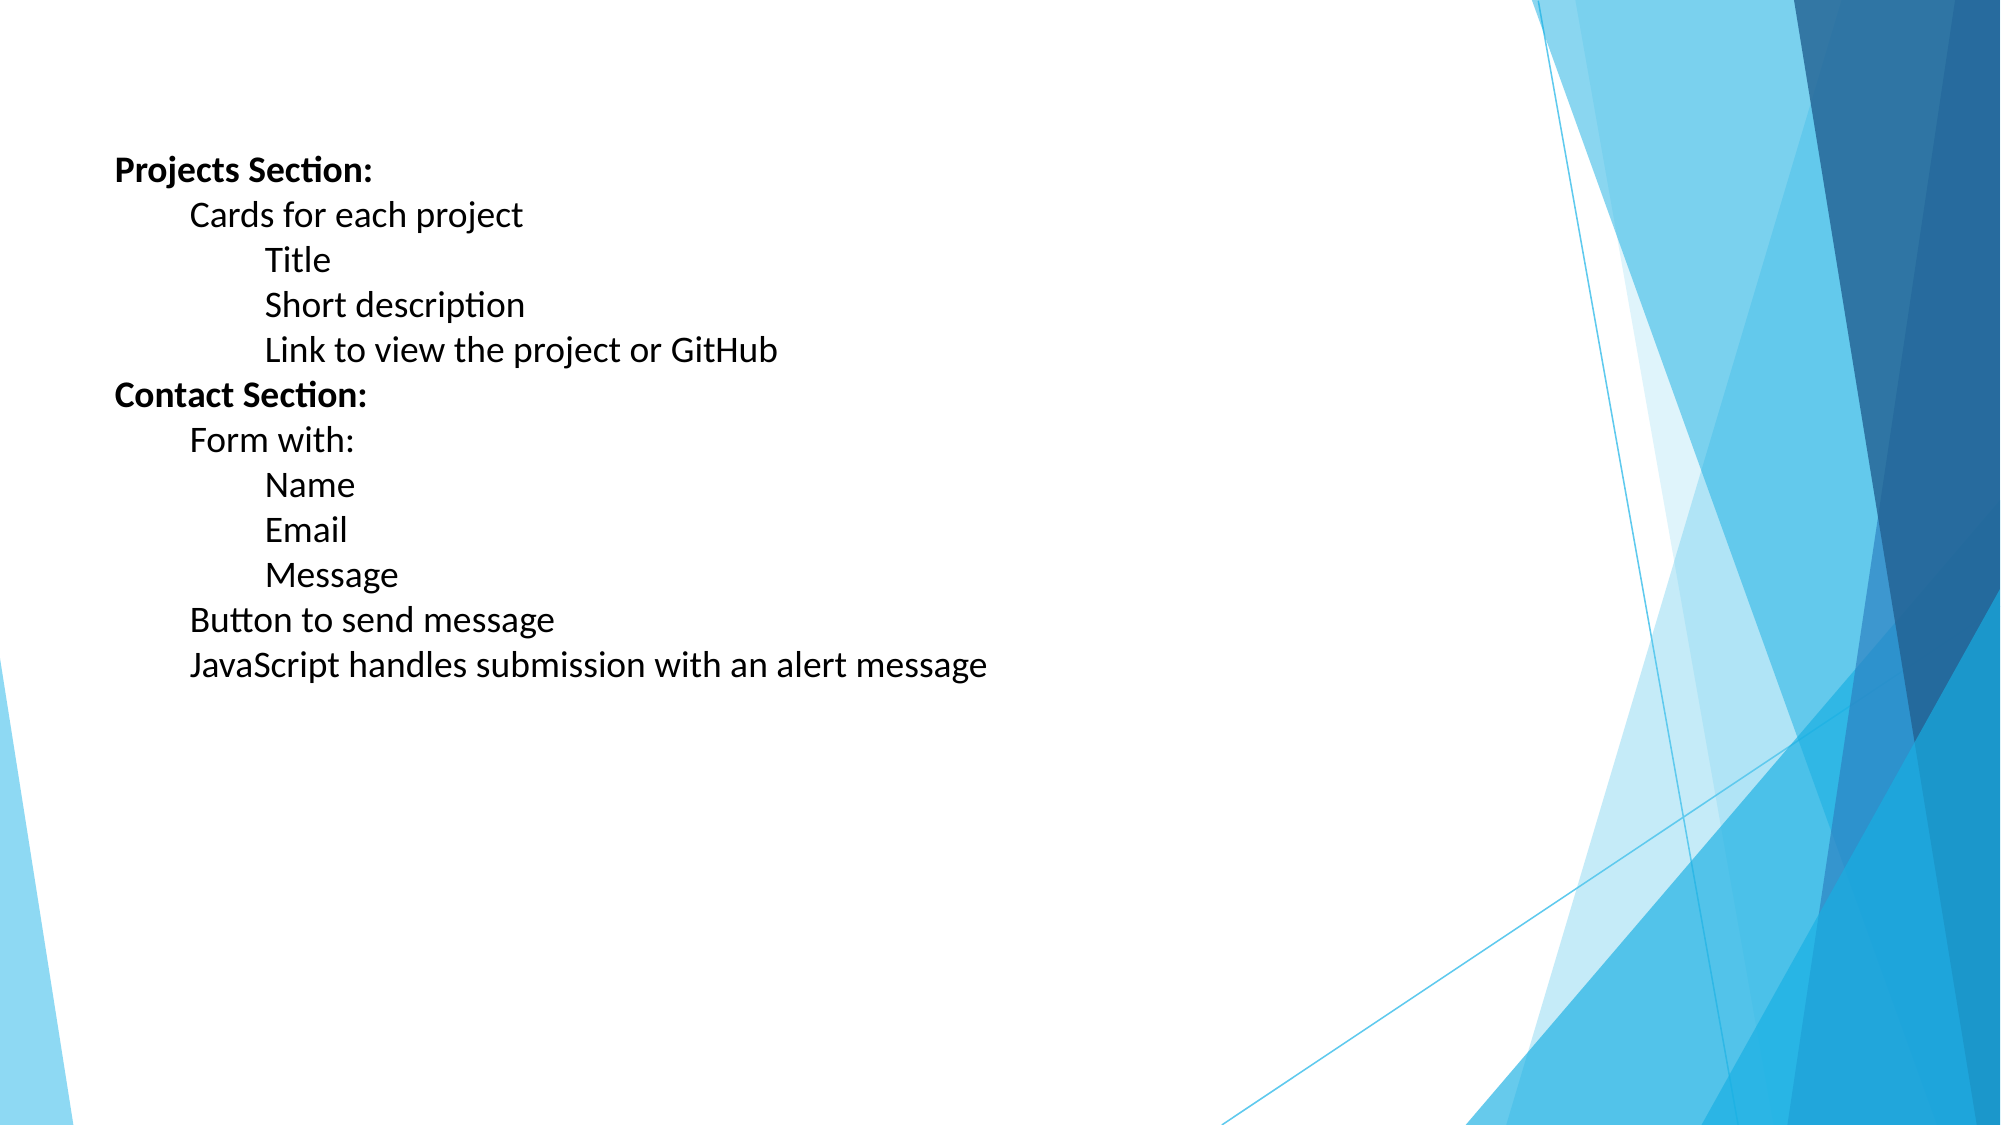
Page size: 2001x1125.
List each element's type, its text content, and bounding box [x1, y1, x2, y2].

text_box Projects Section: Cards for each project Title Short description Link to view the project or GitHub Contact Section: Form with: Name Email Message Button to send message JavaScript handles submission with an alert message [99, 137, 1100, 738]
